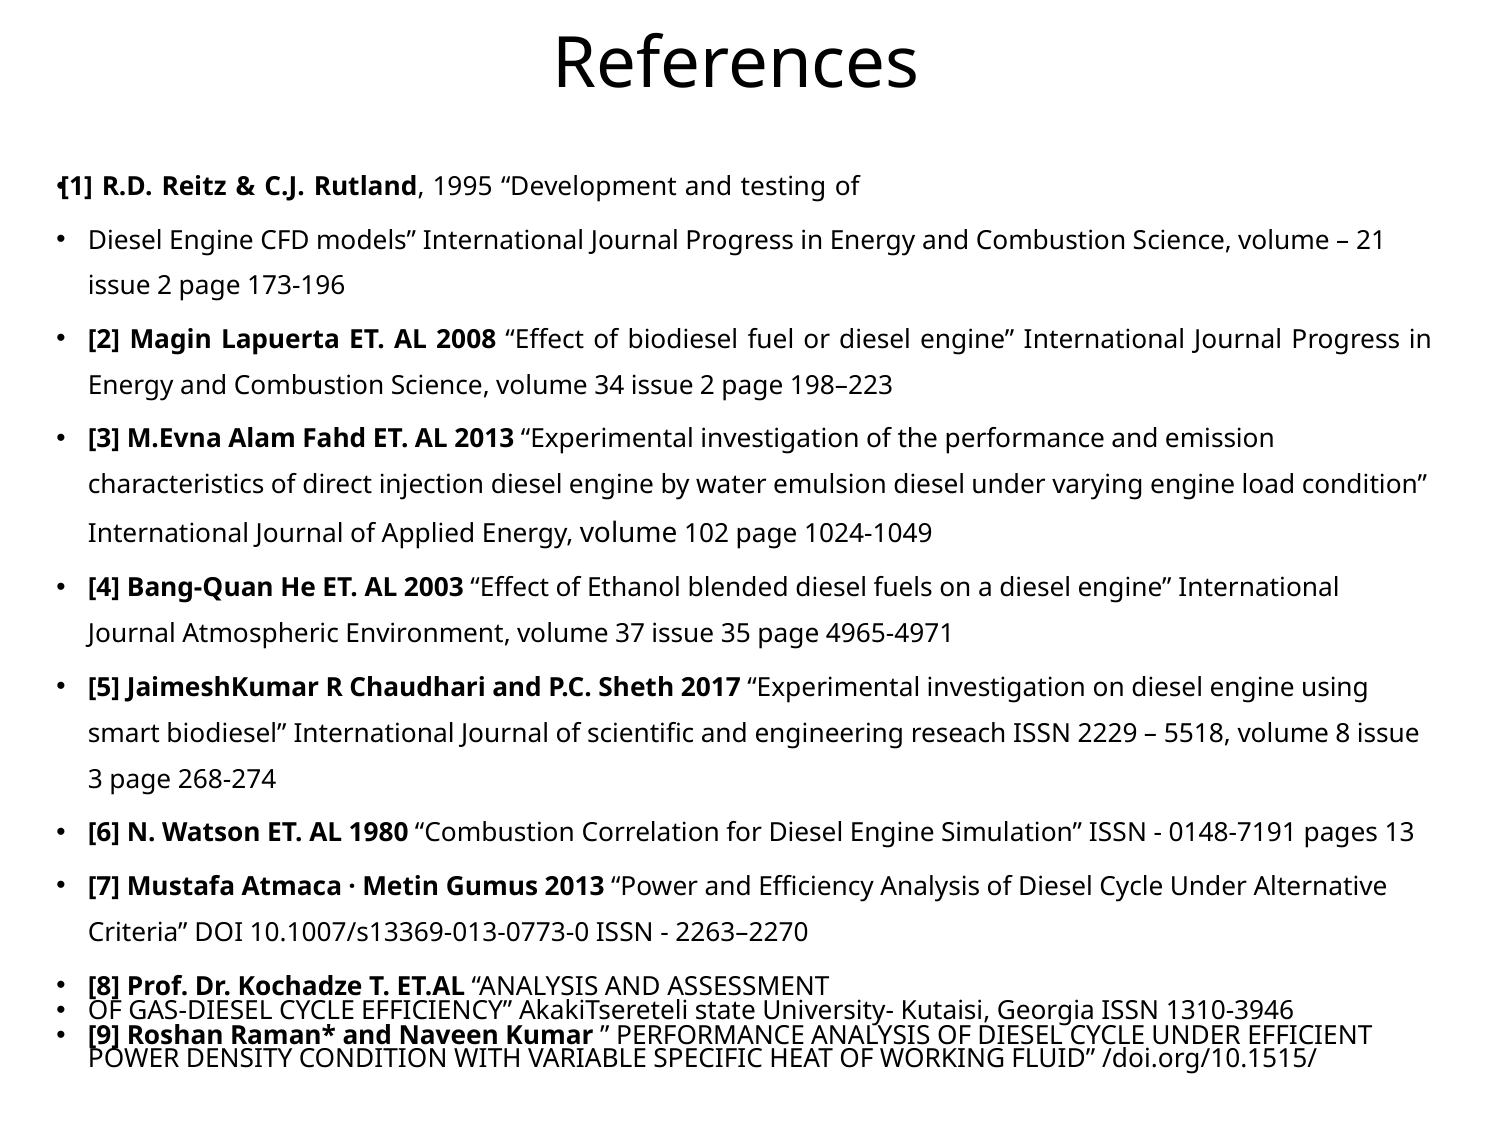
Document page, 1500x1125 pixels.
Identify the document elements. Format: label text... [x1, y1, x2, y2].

list [1] R.D. Reitz & C.J. Rutland, 1995 “Development and testing of Diesel Engine CFD models” International Journal Progress in Energy and Combustion Science, volume – 21 issue 2 page 173-196 [2] Magin Lapuerta ET. AL 2008 “Effect of biodiesel fuel or diesel engine” International Journal Progress in Energy and Combustion Science, volume 34 issue 2 page 198–223 [3] M.Evna Alam Fahd ET. AL 2013 “Experimental investigation of the performance and emission characteristics of direct injection diesel engine by water emulsion diesel under varying engine load condition” International Journal of Applied Energy, volume 102 page 1024-1049 [4] Bang-Quan He ET. AL 2003 “Effect of Ethanol blended diesel fuels on a diesel engine” International Journal Atmospheric Environment, volume 37 issue 35 page 4965-4971 [5] JaimeshKumar R Chaudhari and P.C. Sheth 2017 “Experimental investigation on diesel engine using smart biodiesel” International Journal of scientific and engineering reseach ISSN 2229 – 5518, volume 8 issue 3 page 268-274 [6] N. Watson ET. AL 1980 “Combustion Correlation for Diesel Engine Simulation” ISSN - 0148-7191 pages 13 [7] Mustafa Atmaca · Metin Gumus 2013 “Power and Efficiency Analysis of Diesel Cycle Under Alternative Criteria” DOI 10.1007/s13369-013-0773-0 ISSN - 2263–2270 [8] Prof. Dr. Kochadze T. ET.AL “ANALYSIS AND ASSESSMENT OF GAS-DIESEL CYCLE EFFICIENCY” AkakiTsereteli state University- Kutaisi, Georgia ISSN 1310-3946 [9] Roshan Raman* and Naveen Kumar ” PERFORMANCE ANALYSIS OF DIESEL CYCLE UNDER EFFICIENT POWER DENSITY CONDITION WITH VARIABLE SPECIFIC HEAT OF WORKING FLUID” /doi.org/10.1515/ [41, 129, 1447, 1125]
title References [537, 0, 1010, 129]
